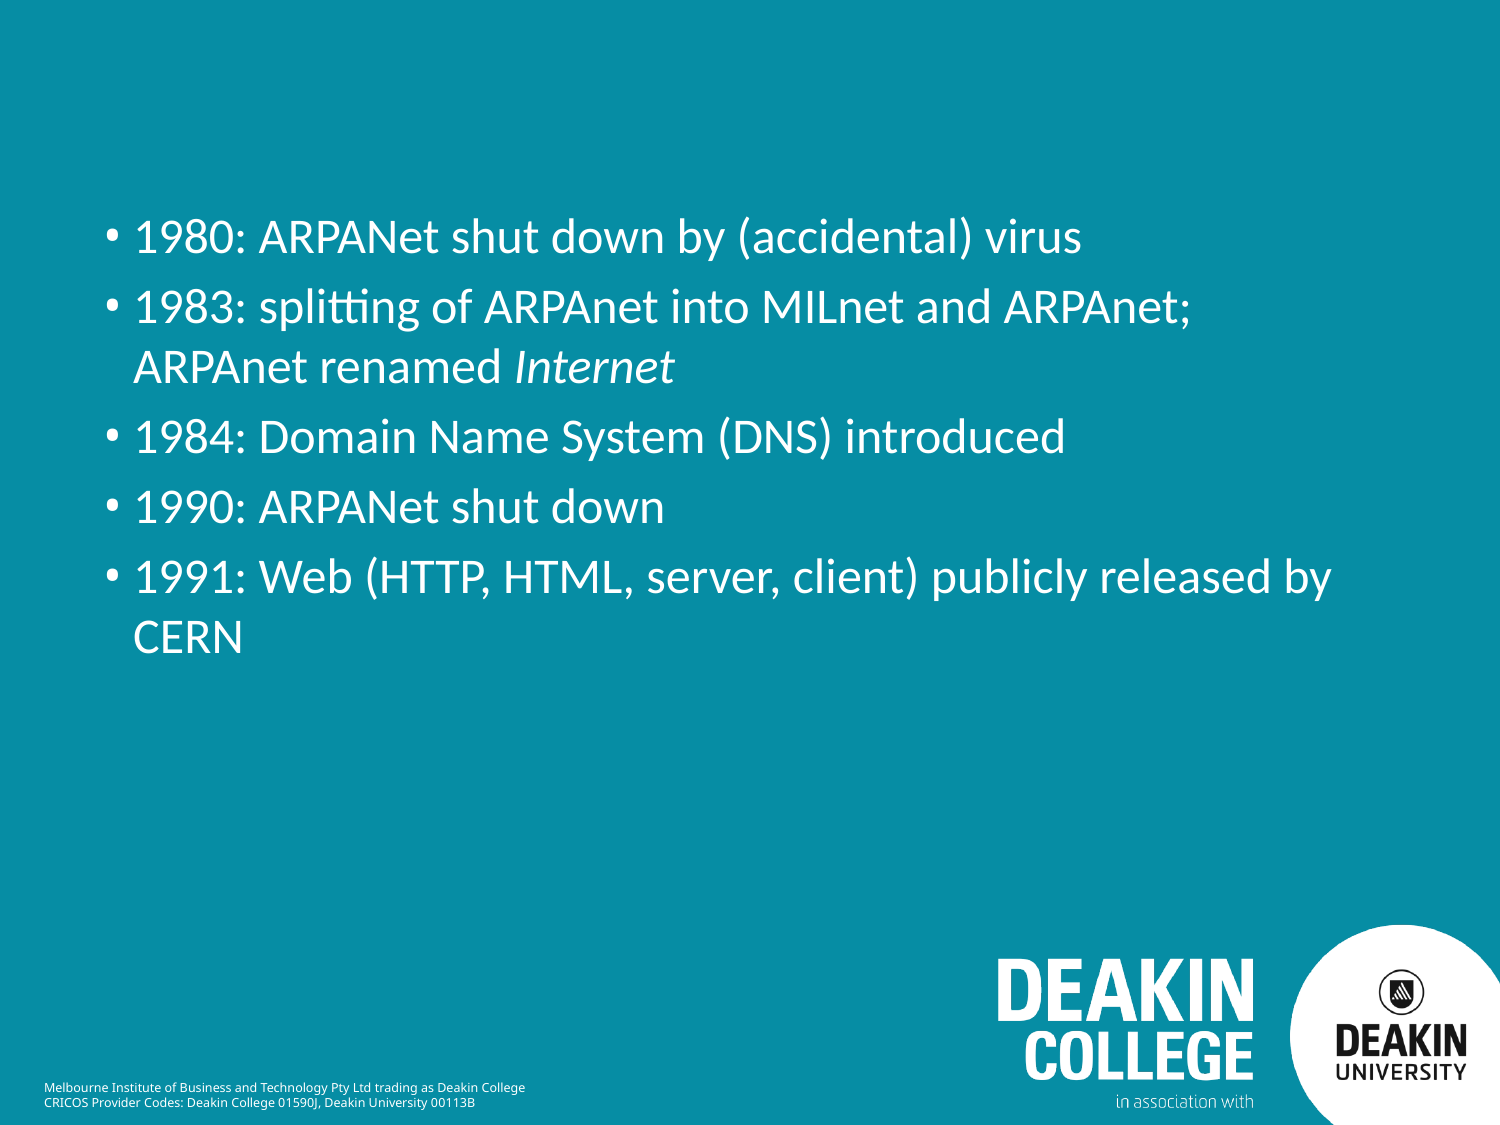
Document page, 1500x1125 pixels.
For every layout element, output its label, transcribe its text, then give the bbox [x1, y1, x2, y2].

picture [977, 903, 1500, 1125]
list 1980: ARPANet shut down by (accidental) virus 1983: splitting of ARPAnet into MILnet and ARPAnet; ARPAnet renamed Internet 1984: Domain Name System (DNS) introduced 1990: ARPANet shut down 1991: Web (HTTP, HTML, server, client) publicly released by CERN [88, 196, 1388, 1012]
